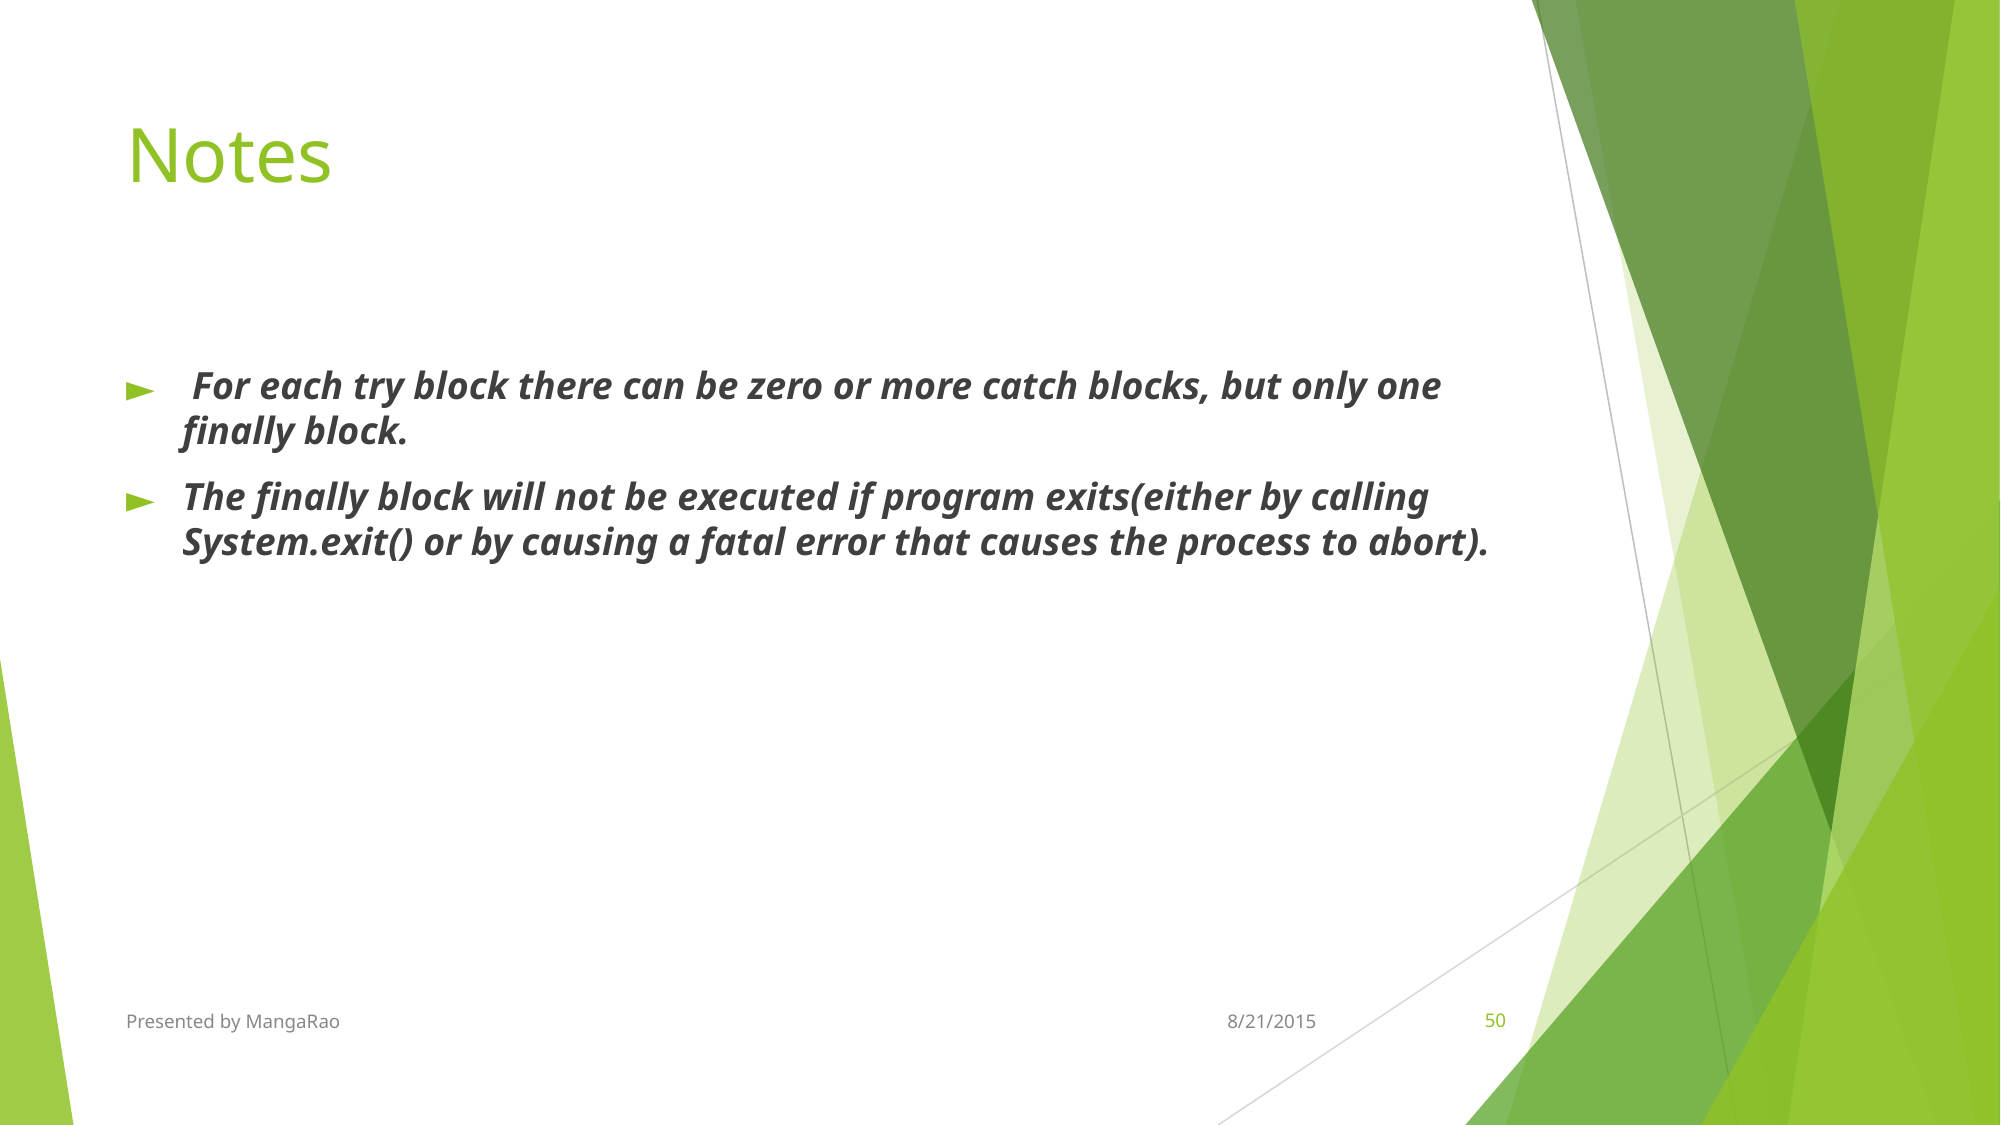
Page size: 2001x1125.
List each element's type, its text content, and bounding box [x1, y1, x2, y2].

list For each try block there can be zero or more catch blocks, but only one finally block. The finally block will not be executed if program exits(either by calling System.exit() or by causing a fatal error that causes the process to abort). [111, 354, 1522, 992]
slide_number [1181, 991, 1332, 1051]
slide_number ‹#› [1409, 991, 1522, 1051]
title Notes [111, 99, 1522, 317]
footer Presented by MangaRao [111, 991, 1145, 1051]
